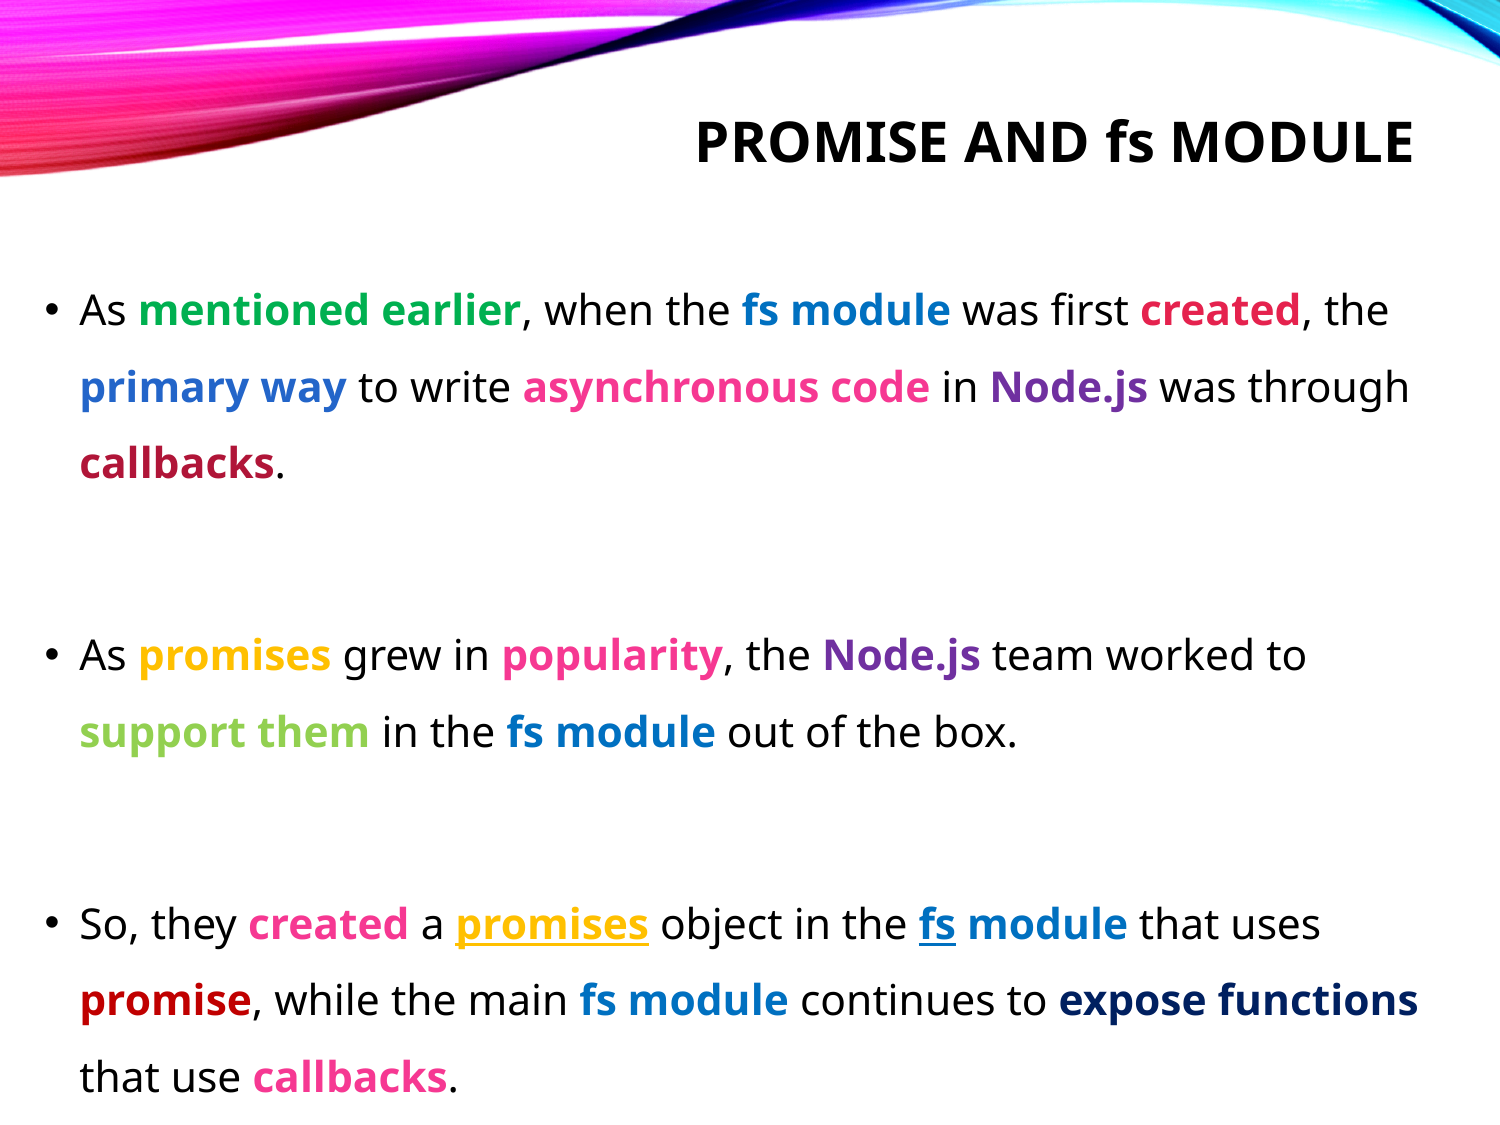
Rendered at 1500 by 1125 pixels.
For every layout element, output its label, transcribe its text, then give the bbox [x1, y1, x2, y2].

title Promise and fs module [383, 38, 1431, 250]
list As mentioned earlier, when the fs module was first created, the primary way to write asynchronous code in Node.js was through callbacks. As promises grew in popularity, the Node.js team worked to support them in the fs module out of the box. So, they created a promises object in the fs module that uses promise, while the main fs module continues to expose functions that use callbacks. [29, 250, 1475, 1111]
picture [0, 0, 1500, 178]
